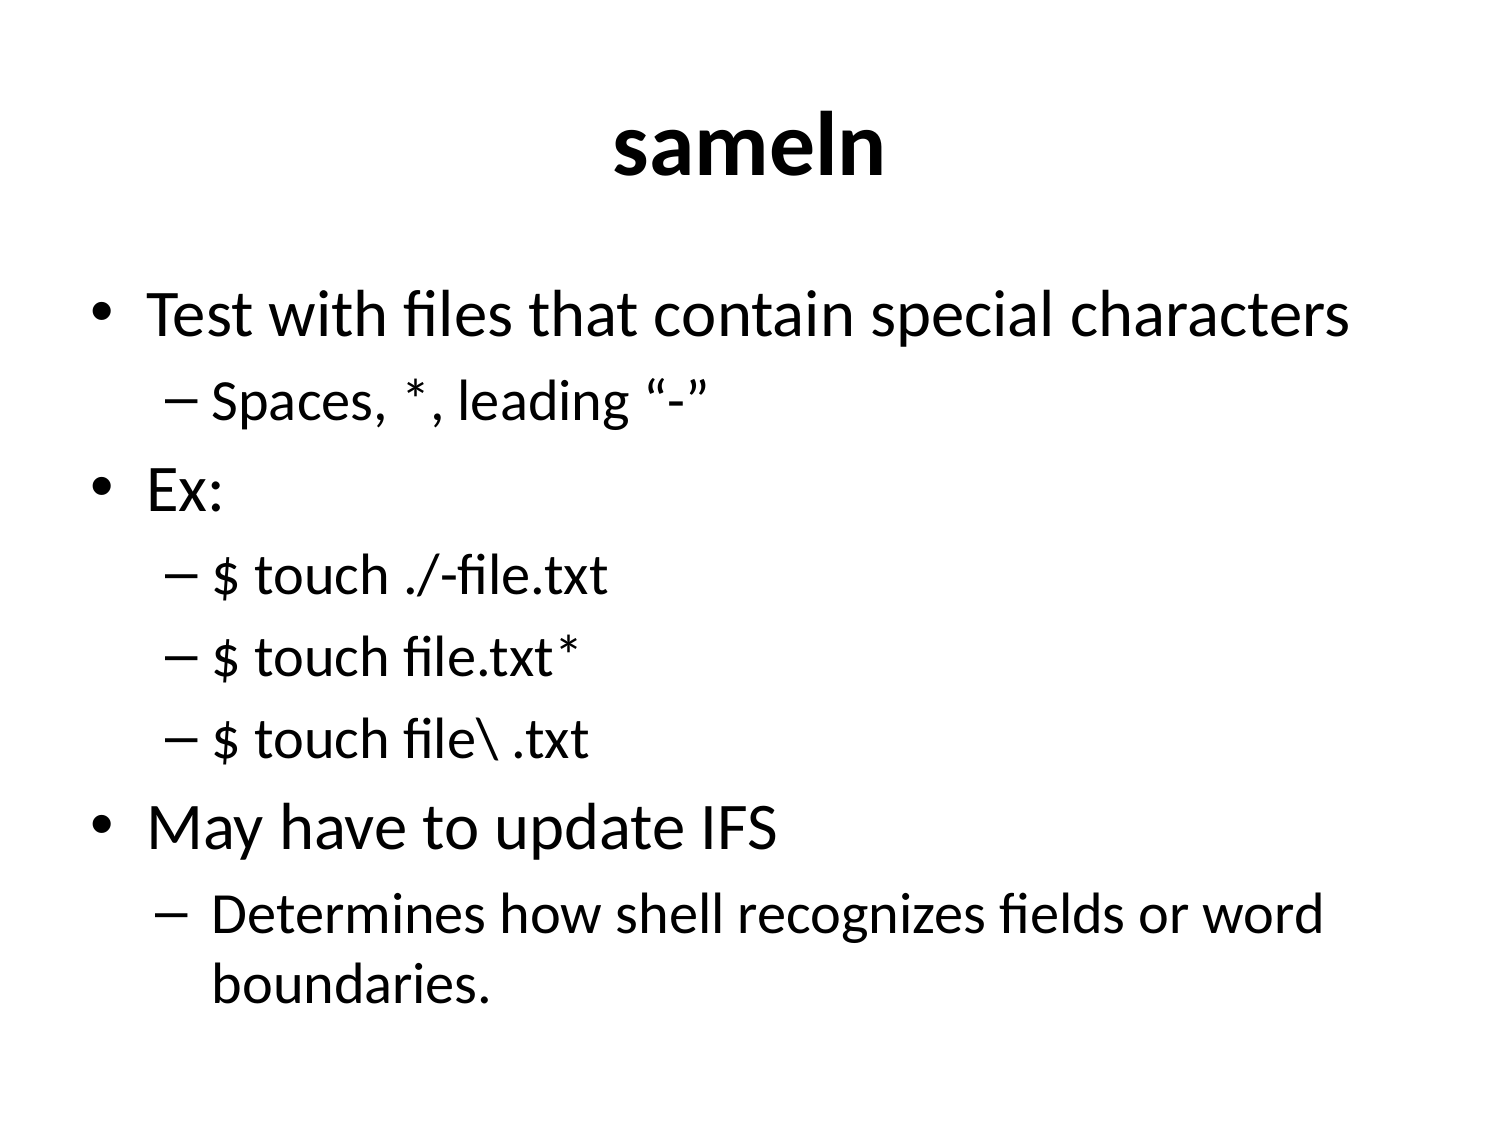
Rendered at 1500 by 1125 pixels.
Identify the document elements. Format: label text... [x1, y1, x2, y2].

title sameln [75, 45, 1425, 233]
list Test with files that contain special characters Spaces, *, leading “-” Ex: $ touch ./-file.txt $ touch file.txt* $ touch file\ .txt May have to update IFS Determines how shell recognizes fields or word boundaries. [75, 262, 1425, 1005]
